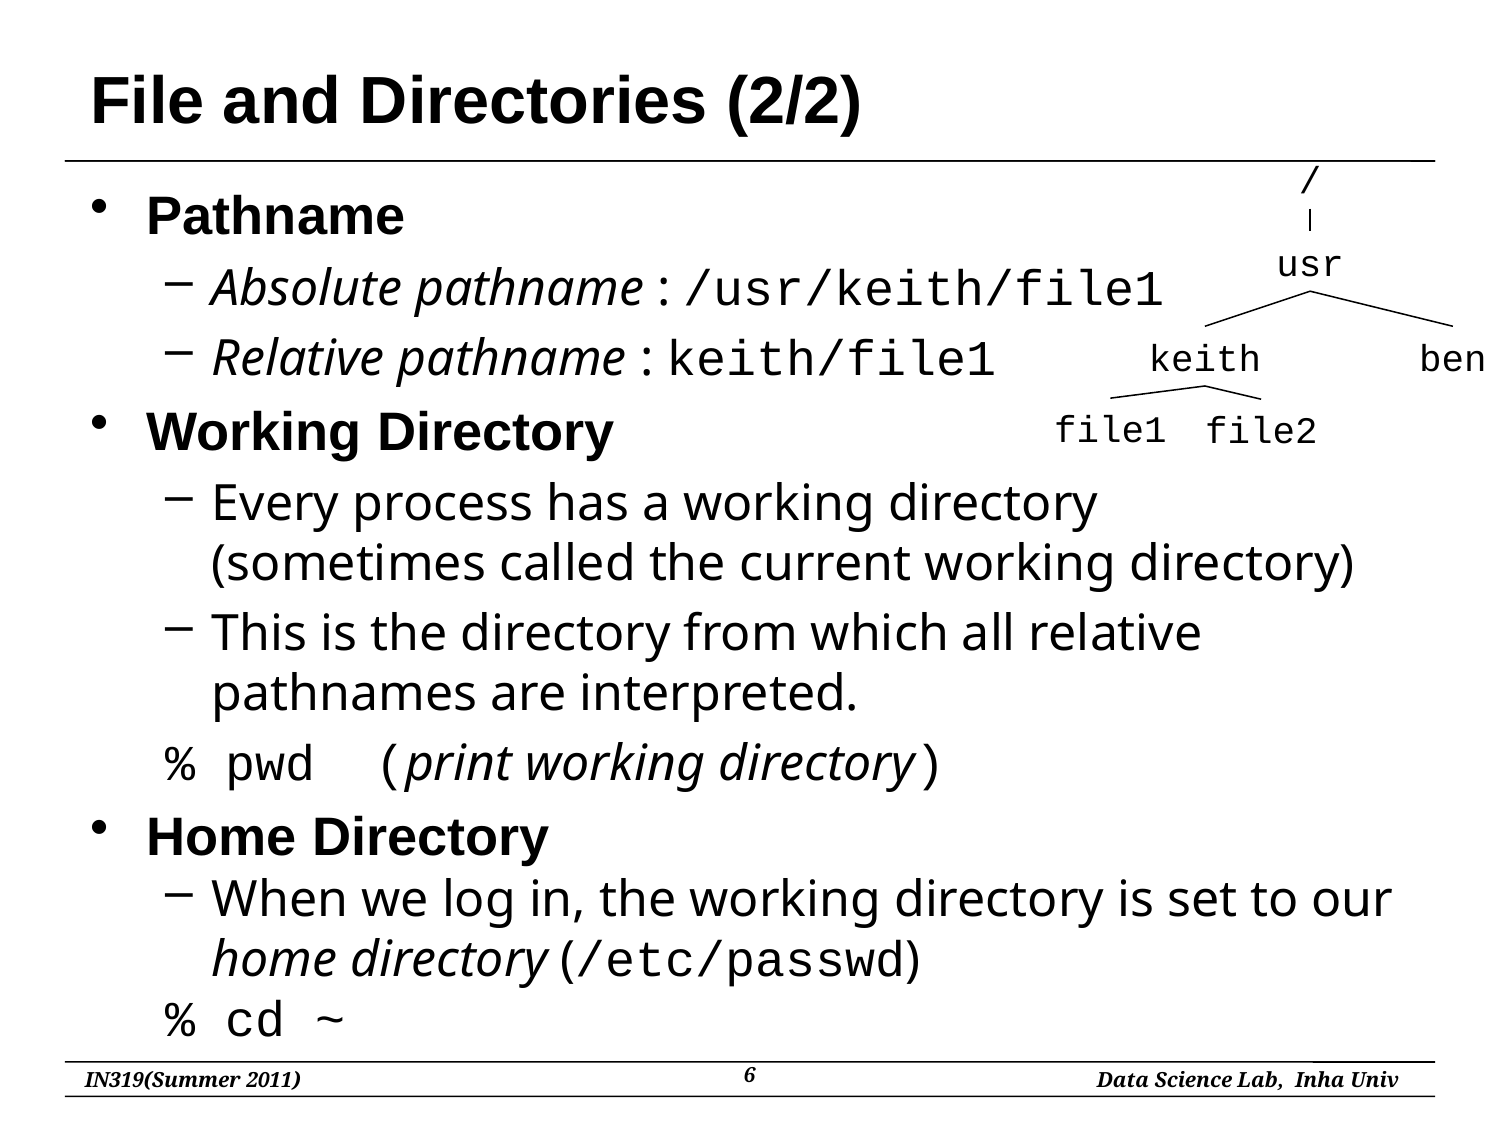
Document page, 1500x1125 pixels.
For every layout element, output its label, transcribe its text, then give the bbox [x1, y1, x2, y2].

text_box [1110, 386, 1202, 399]
text_box usr [1239, 231, 1381, 290]
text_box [1204, 291, 1308, 327]
title File and Directories (2/2) [74, 44, 1426, 150]
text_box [1309, 291, 1454, 327]
text_box / [1267, 148, 1354, 209]
slide_number 6 [574, 1054, 925, 1102]
text_box file1 [1021, 398, 1146, 458]
list Pathname Absolute pathname : /usr/keith/file1 Relative pathname : keith/file1 Working Directory Every process has a working directory (sometimes called the current working directory) This is the directory from which all relative pathnames are interpreted. % pwd (print working directory) Home Directory When we log in, the working directory is set to our home directory (/etc/passwd) % cd ~ [74, 172, 1426, 1032]
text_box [1204, 386, 1262, 400]
text_box keith [1116, 326, 1294, 386]
text_box file2 [1146, 399, 1377, 459]
text_box ben [1364, 326, 1500, 386]
